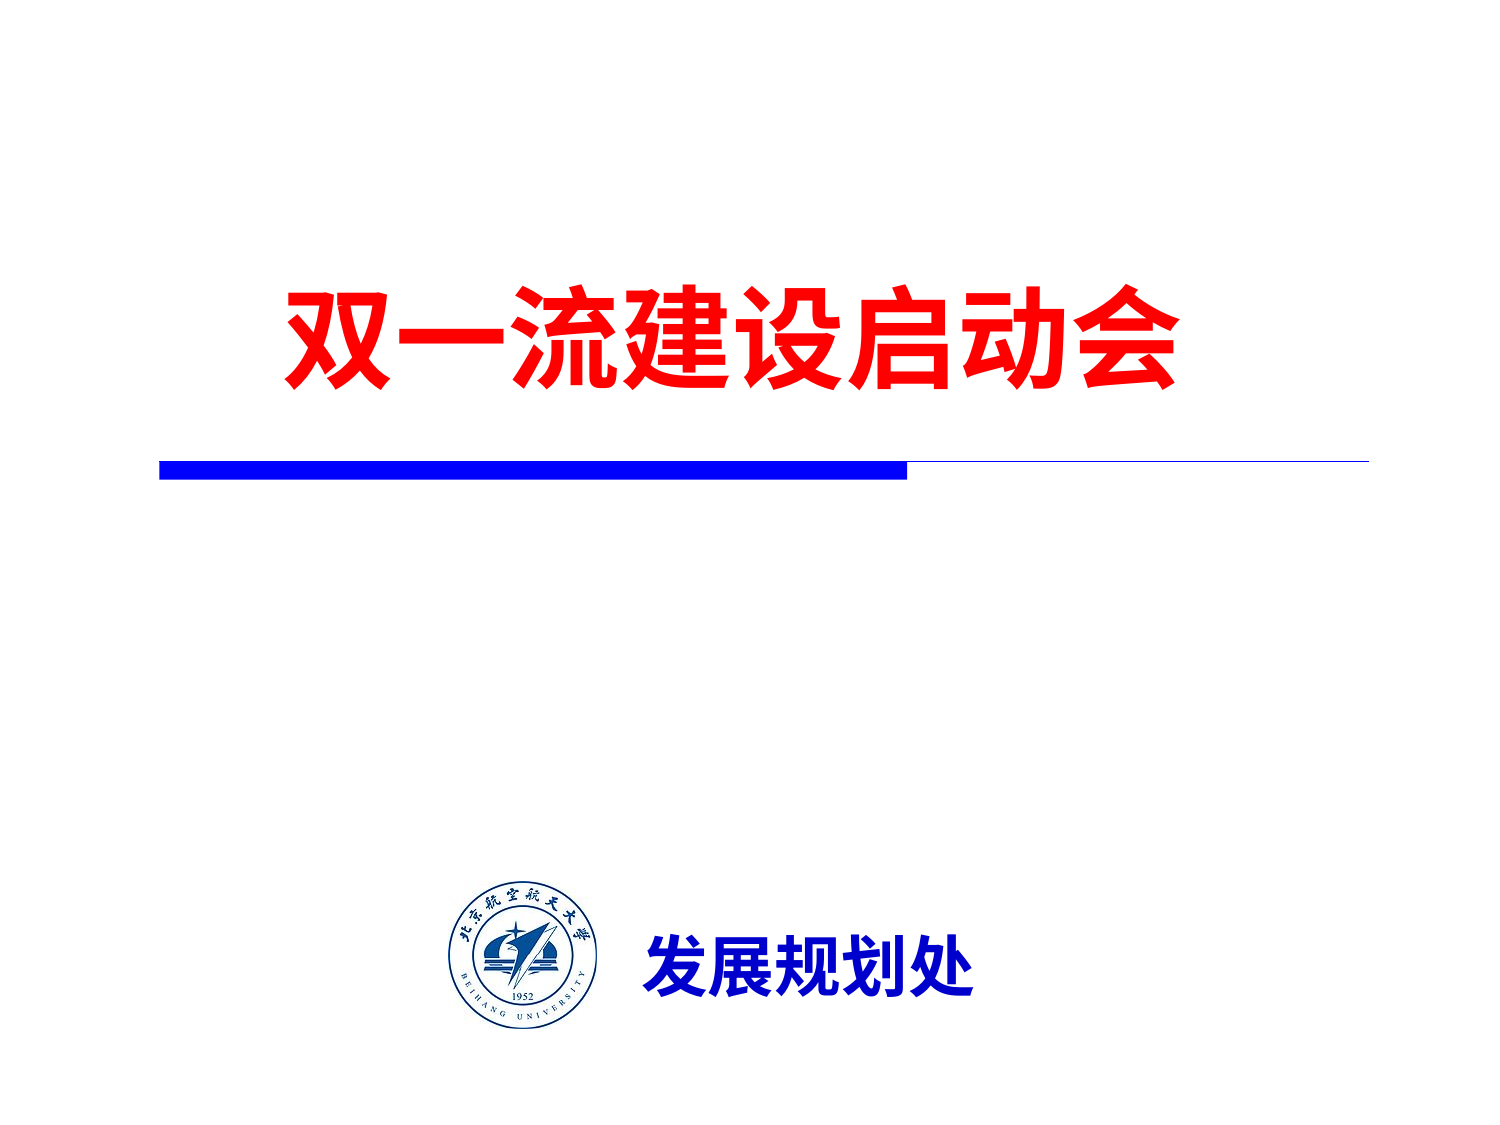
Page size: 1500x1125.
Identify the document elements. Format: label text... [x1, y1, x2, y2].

title 双一流建设启动会 [171, 208, 1294, 411]
text_box 发展规划处 [613, 893, 1093, 1012]
picture [448, 881, 597, 1030]
